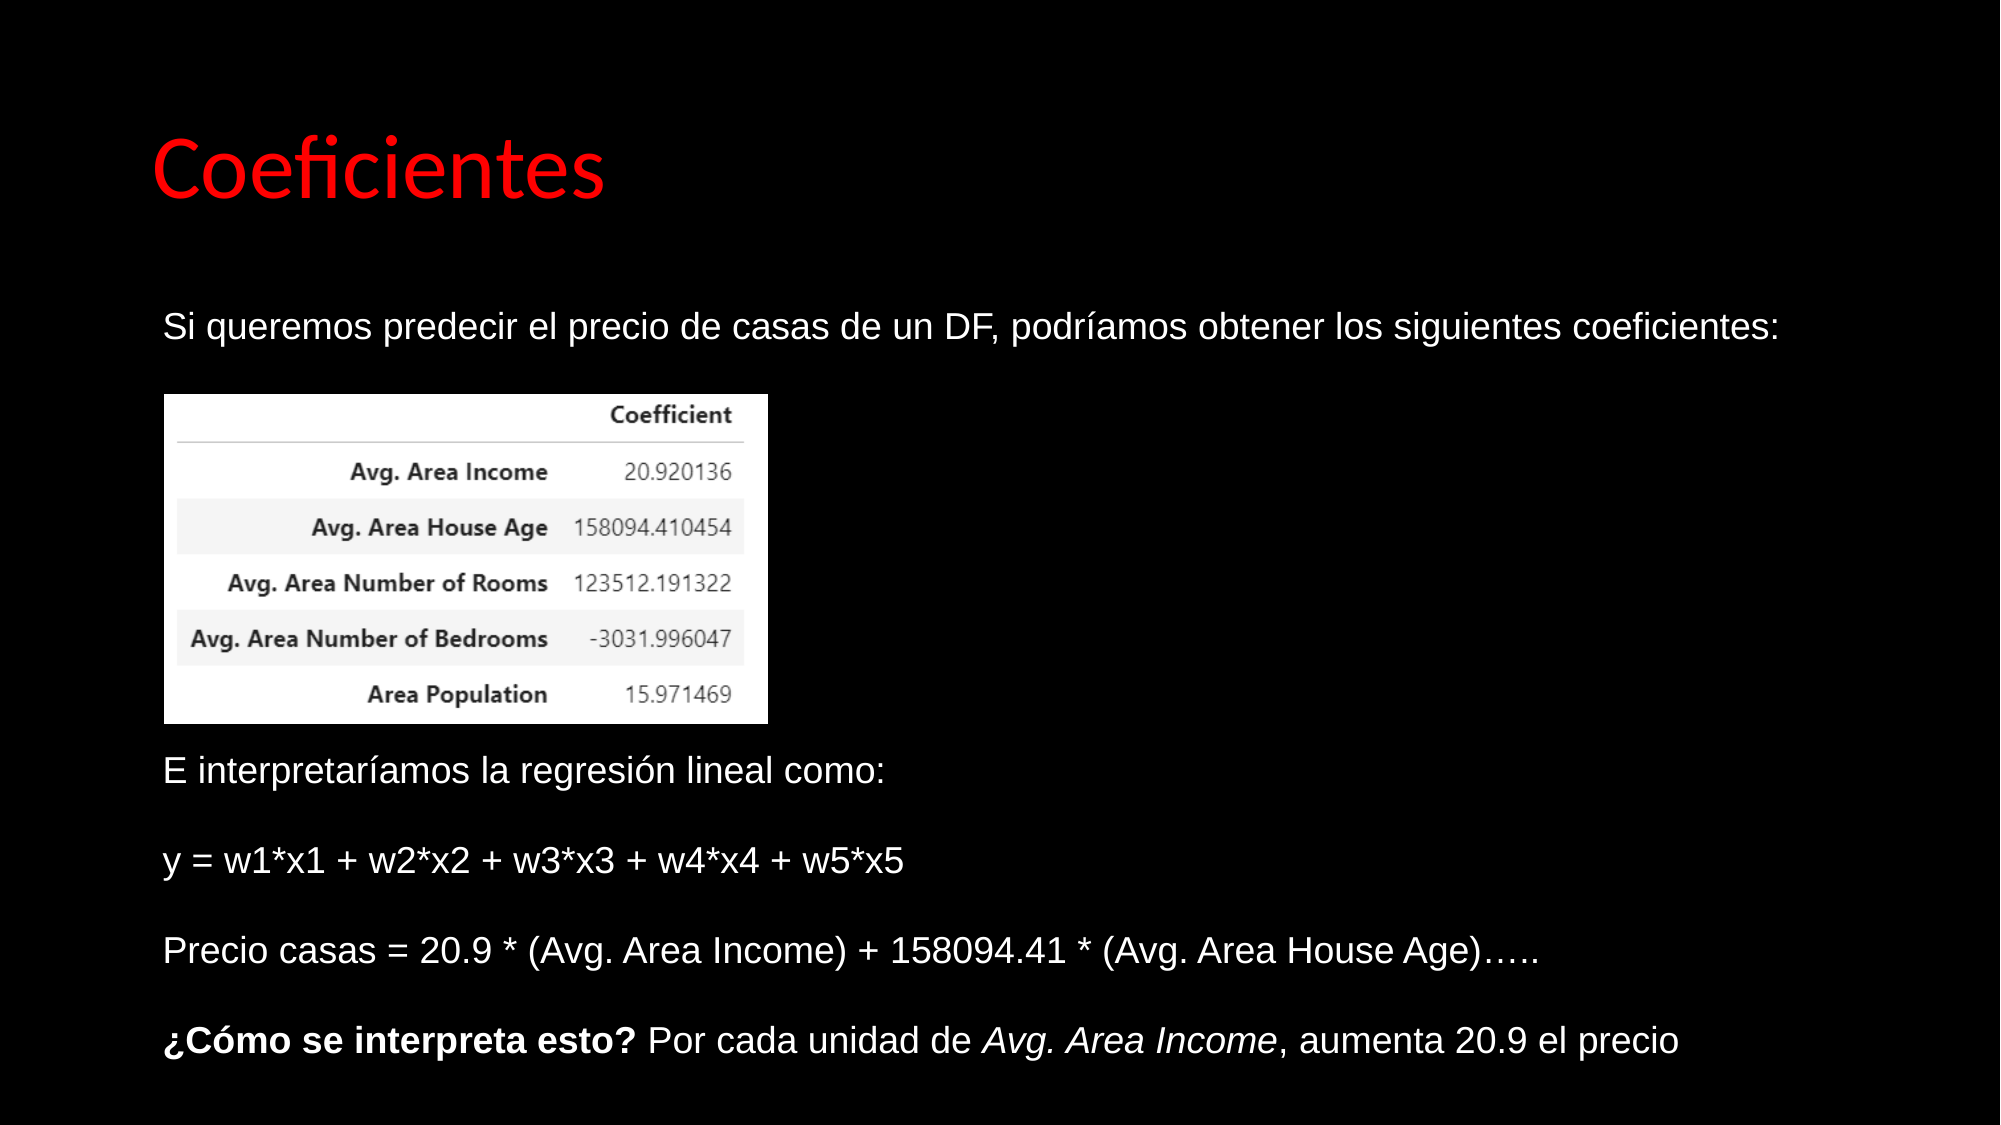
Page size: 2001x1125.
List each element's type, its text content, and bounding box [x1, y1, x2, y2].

text_box Si queremos predecir el precio de casas de un DF, podríamos obtener los siguientes coeficientes: [147, 295, 1861, 394]
picture [163, 393, 768, 724]
text_box Coeficientes [137, 59, 1863, 278]
text_box E interpretaríamos la regresión lineal como: y = w1*x1 + w2*x2 + w3*x3 + w4*x4 + w5*x5 Precio casas = 20.9 * (Avg. Area Income) + 158094.41 * (Avg. Area House Age)….. ¿Cómo se interpreta esto? Por cada unidad de Avg. Area Income, aumenta 20.9 el precio [147, 738, 1861, 1047]
